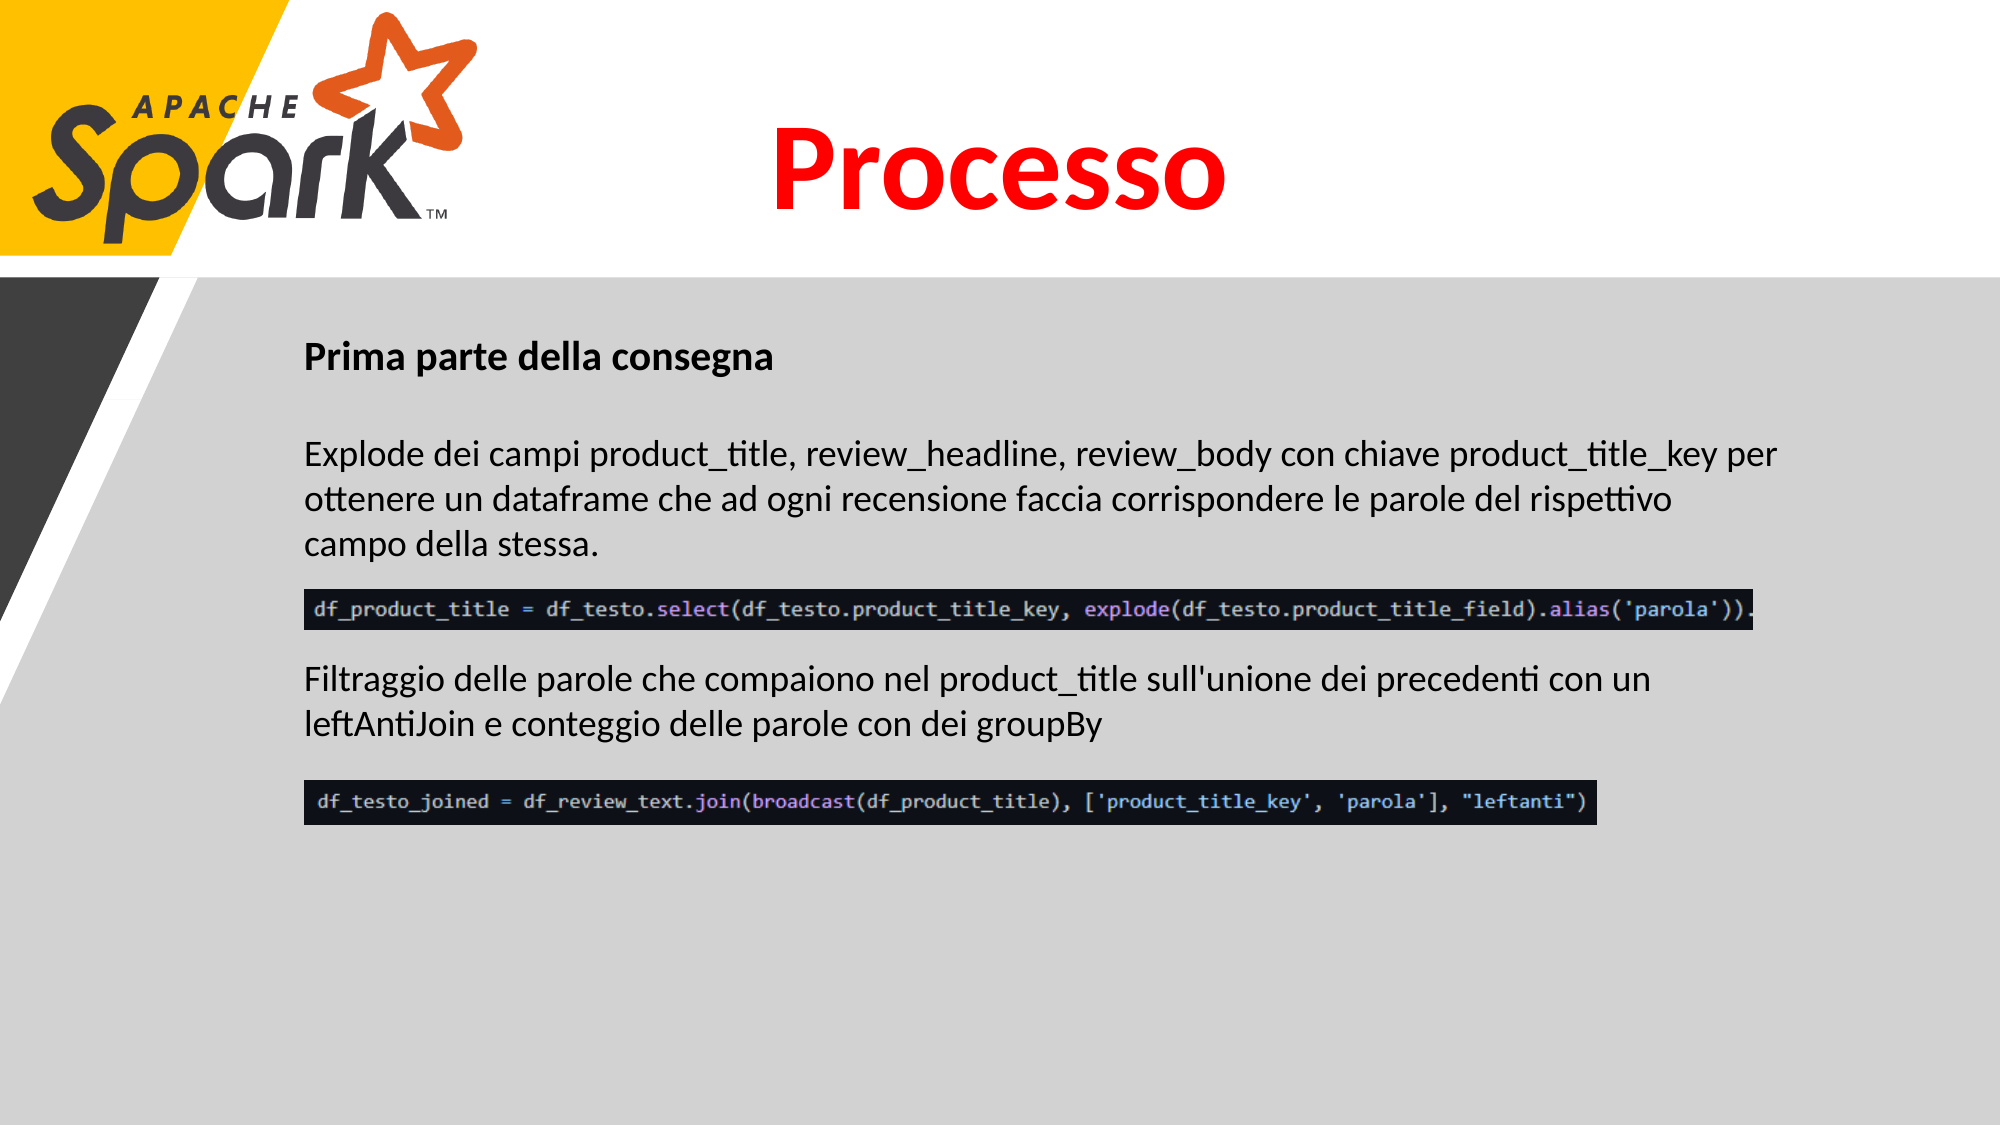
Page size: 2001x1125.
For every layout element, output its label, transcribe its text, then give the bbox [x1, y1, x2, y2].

text_box [0, 0, 291, 257]
text_box Prima parte della consegna Explode dei campi product_title, review_headline, review_body con chiave product_title_key per ottenere un dataframe che ad ogni recensione faccia corrispondere le parole del rispettivo campo della stessa. Filtraggio delle parole che compaiono nel product_title sull'unione dei precedenti con un leftAntiJoin e conteggio delle parole con dei groupBy [289, 321, 1834, 887]
text_box [0, 276, 162, 622]
picture [304, 780, 1597, 825]
text_box [0, 276, 2000, 1125]
text_box Processo [755, 76, 1245, 242]
picture [32, 12, 478, 244]
picture [304, 589, 1753, 630]
